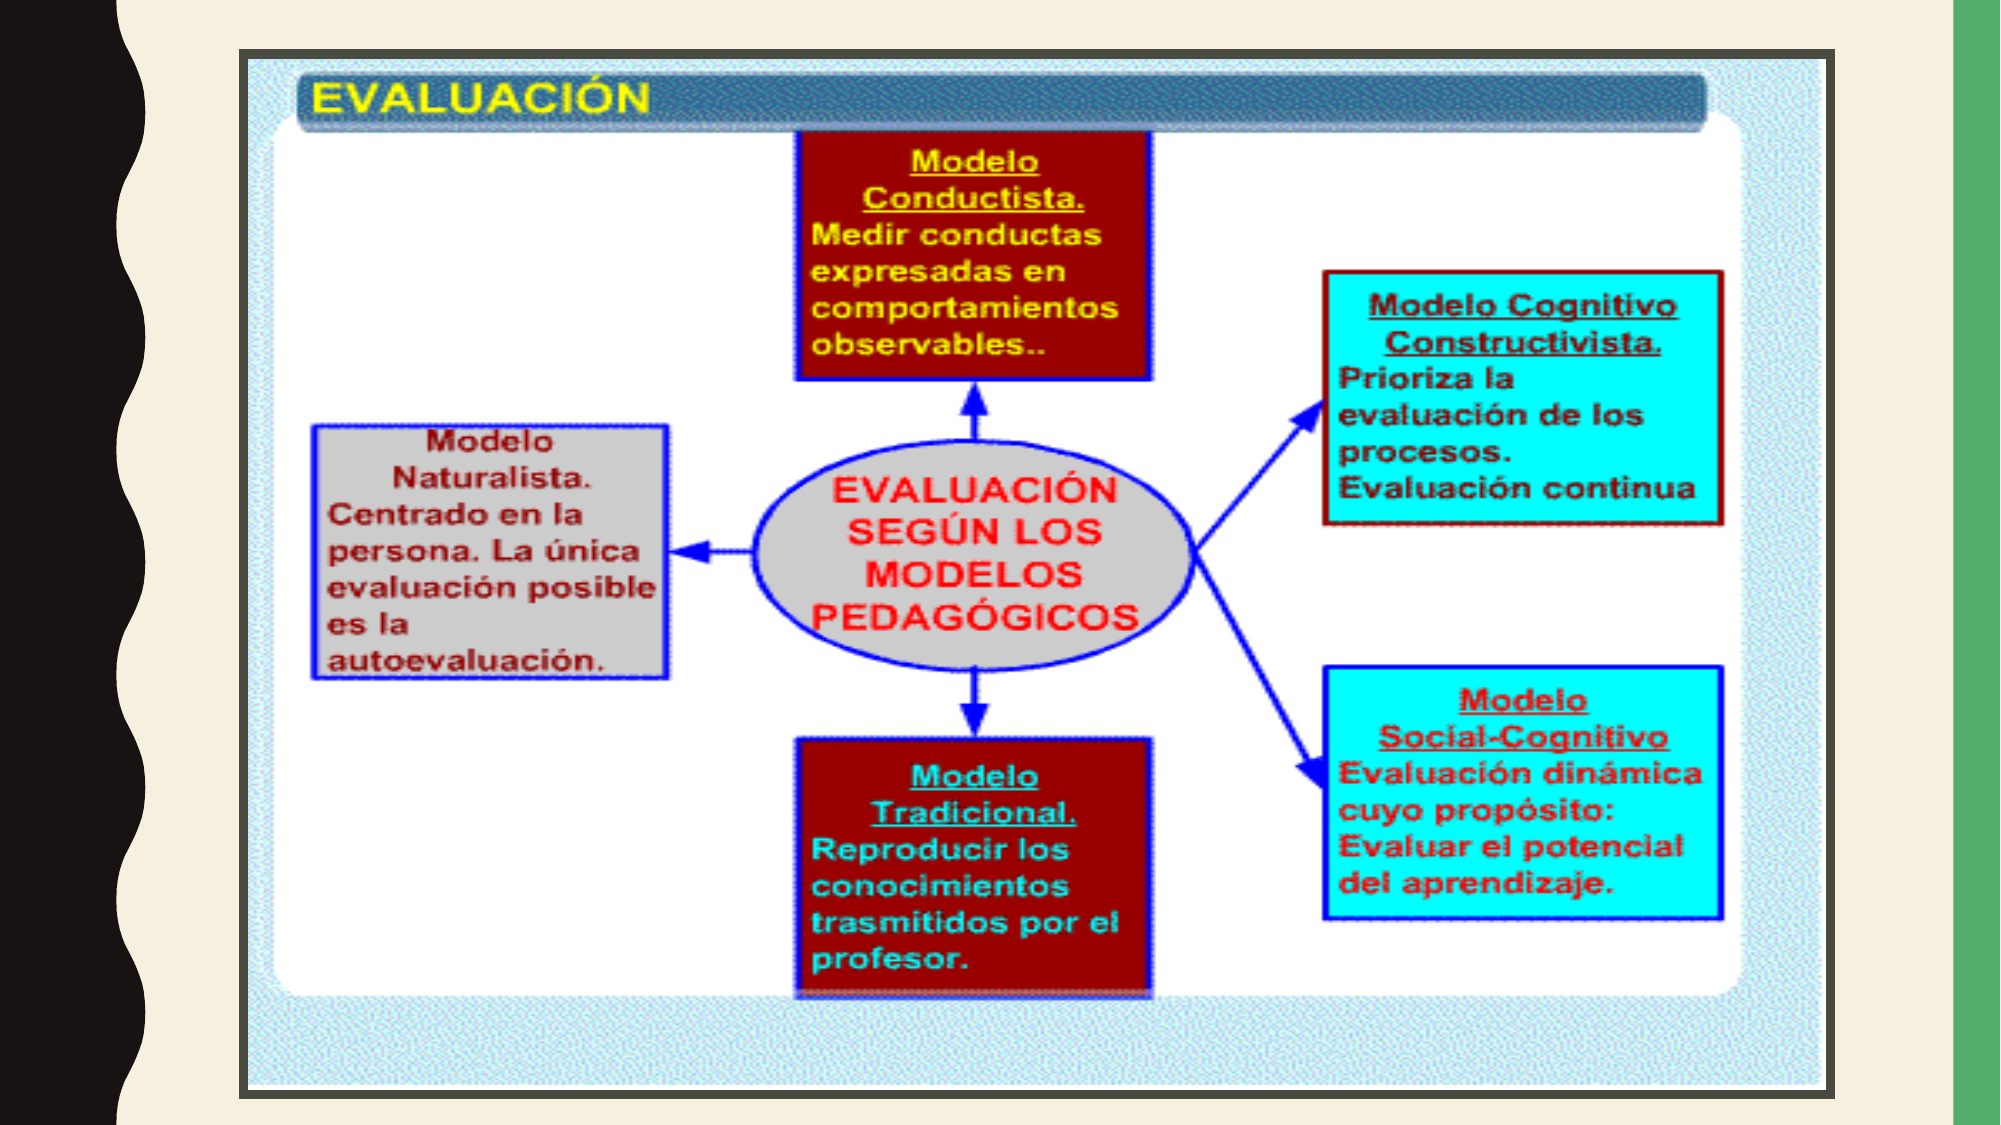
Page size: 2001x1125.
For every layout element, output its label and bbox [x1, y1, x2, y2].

picture [248, 58, 1826, 1090]
